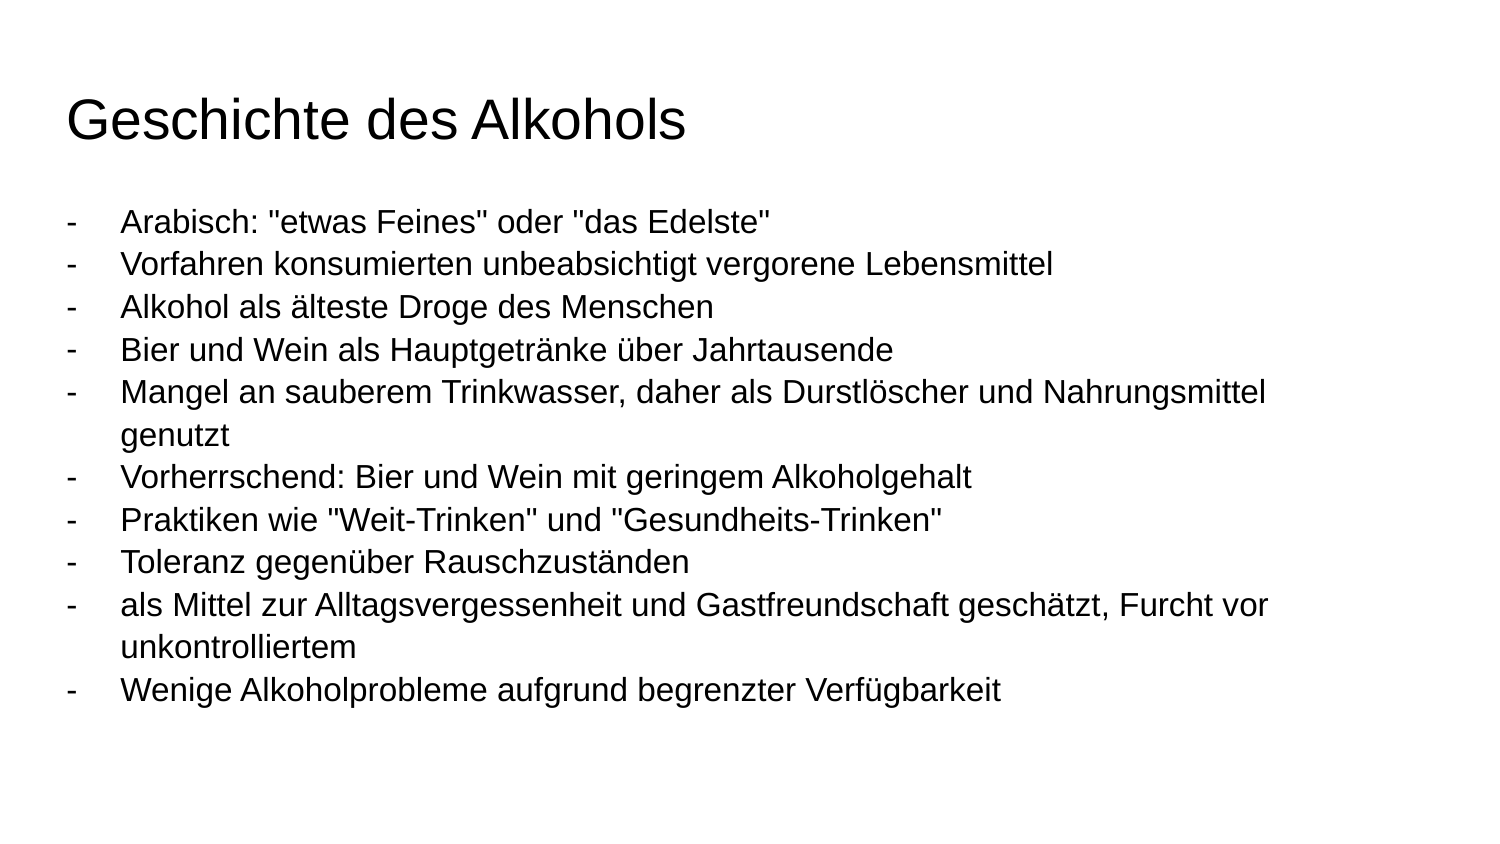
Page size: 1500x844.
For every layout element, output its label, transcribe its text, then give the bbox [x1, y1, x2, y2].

list Arabisch: "etwas Feines" oder "das Edelste" Vorfahren konsumierten unbeabsichtigt vergorene Lebensmittel Alkohol als älteste Droge des Menschen Bier und Wein als Hauptgetränke über Jahrtausende Mangel an sauberem Trinkwasser, daher als Durstlöscher und Nahrungsmittel genutzt Vorherrschend: Bier und Wein mit geringem Alkoholgehalt Praktiken wie "Weit-Trinken" und "Gesundheits-Trinken" Toleranz gegenüber Rauschzuständen als Mittel zur Alltagsvergessenheit und Gastfreundschaft geschätzt, Furcht vor unkontrolliertem Wenige Alkoholprobleme aufgrund begrenzter Verfügbarkeit [30, 115, 1327, 844]
title Geschichte des Alkohols [51, 72, 1449, 167]
